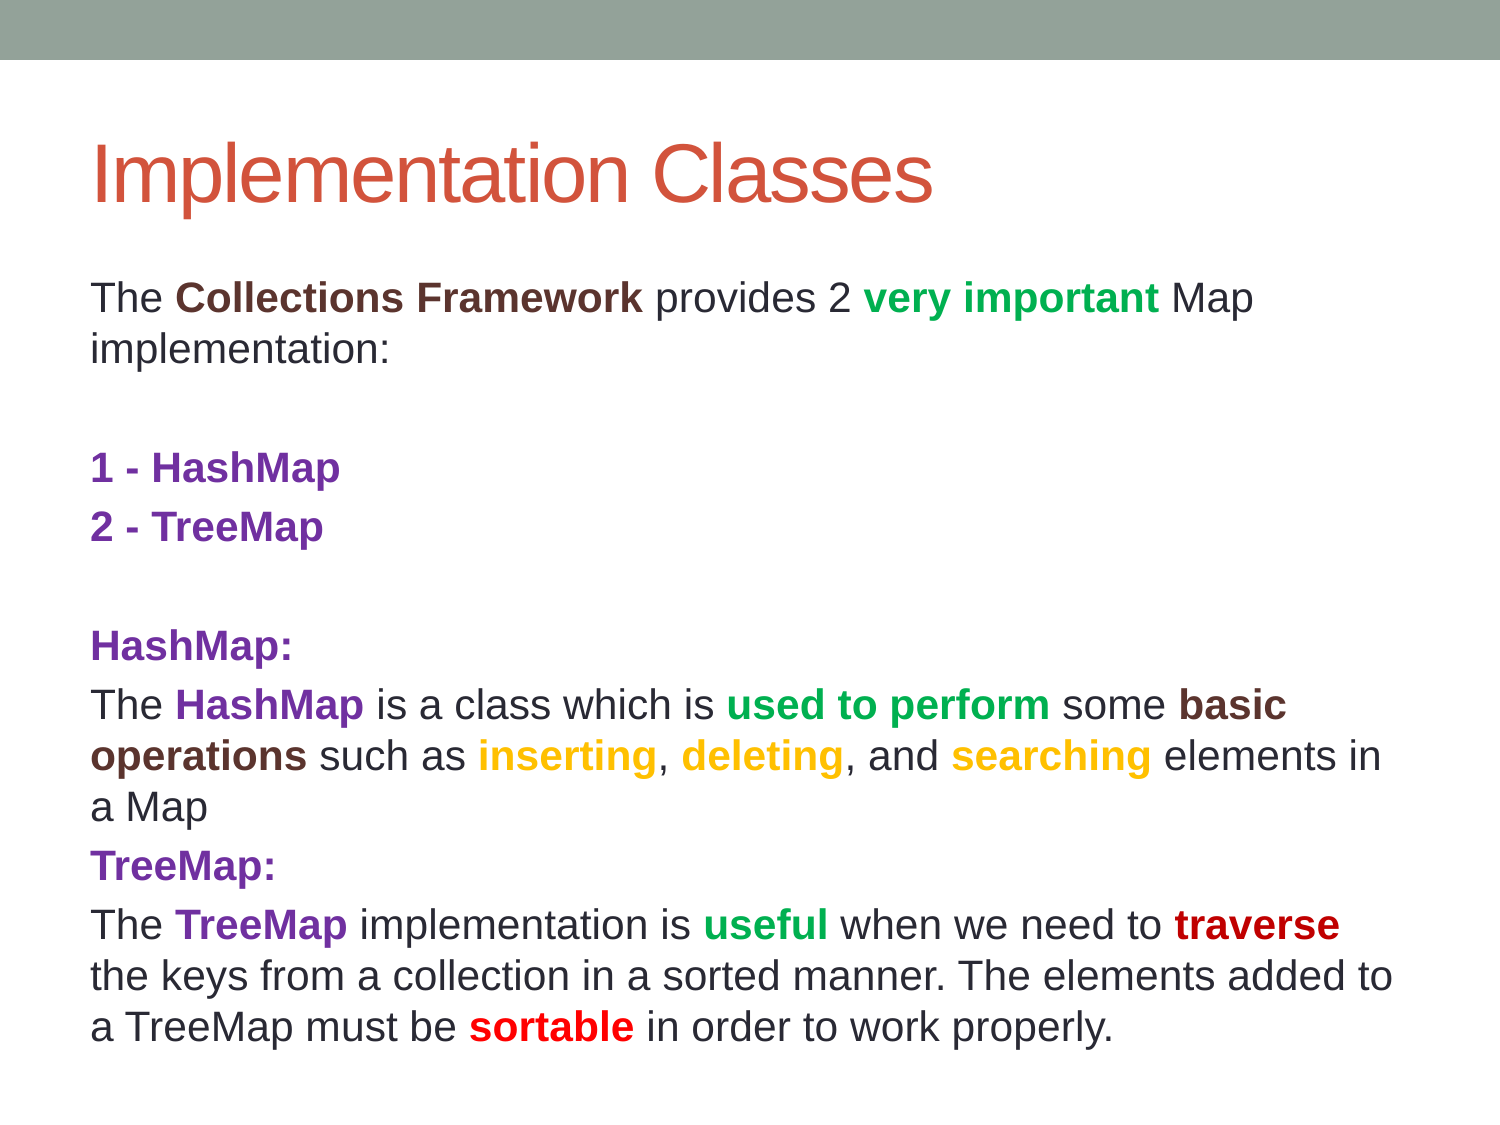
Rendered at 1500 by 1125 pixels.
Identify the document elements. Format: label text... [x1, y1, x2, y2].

list The Collections Framework provides 2 very important Map implementation: 1 - HashMap 2 - TreeMap HashMap: The HashMap is a class which is used to perform some basic operations such as inserting, deleting, and searching elements in a Map TreeMap: The TreeMap implementation is useful when we need to traverse the keys from a collection in a sorted manner. The elements added to a TreeMap must be sortable in order to work properly. [75, 262, 1425, 1063]
title Implementation Classes [75, 87, 1425, 250]
